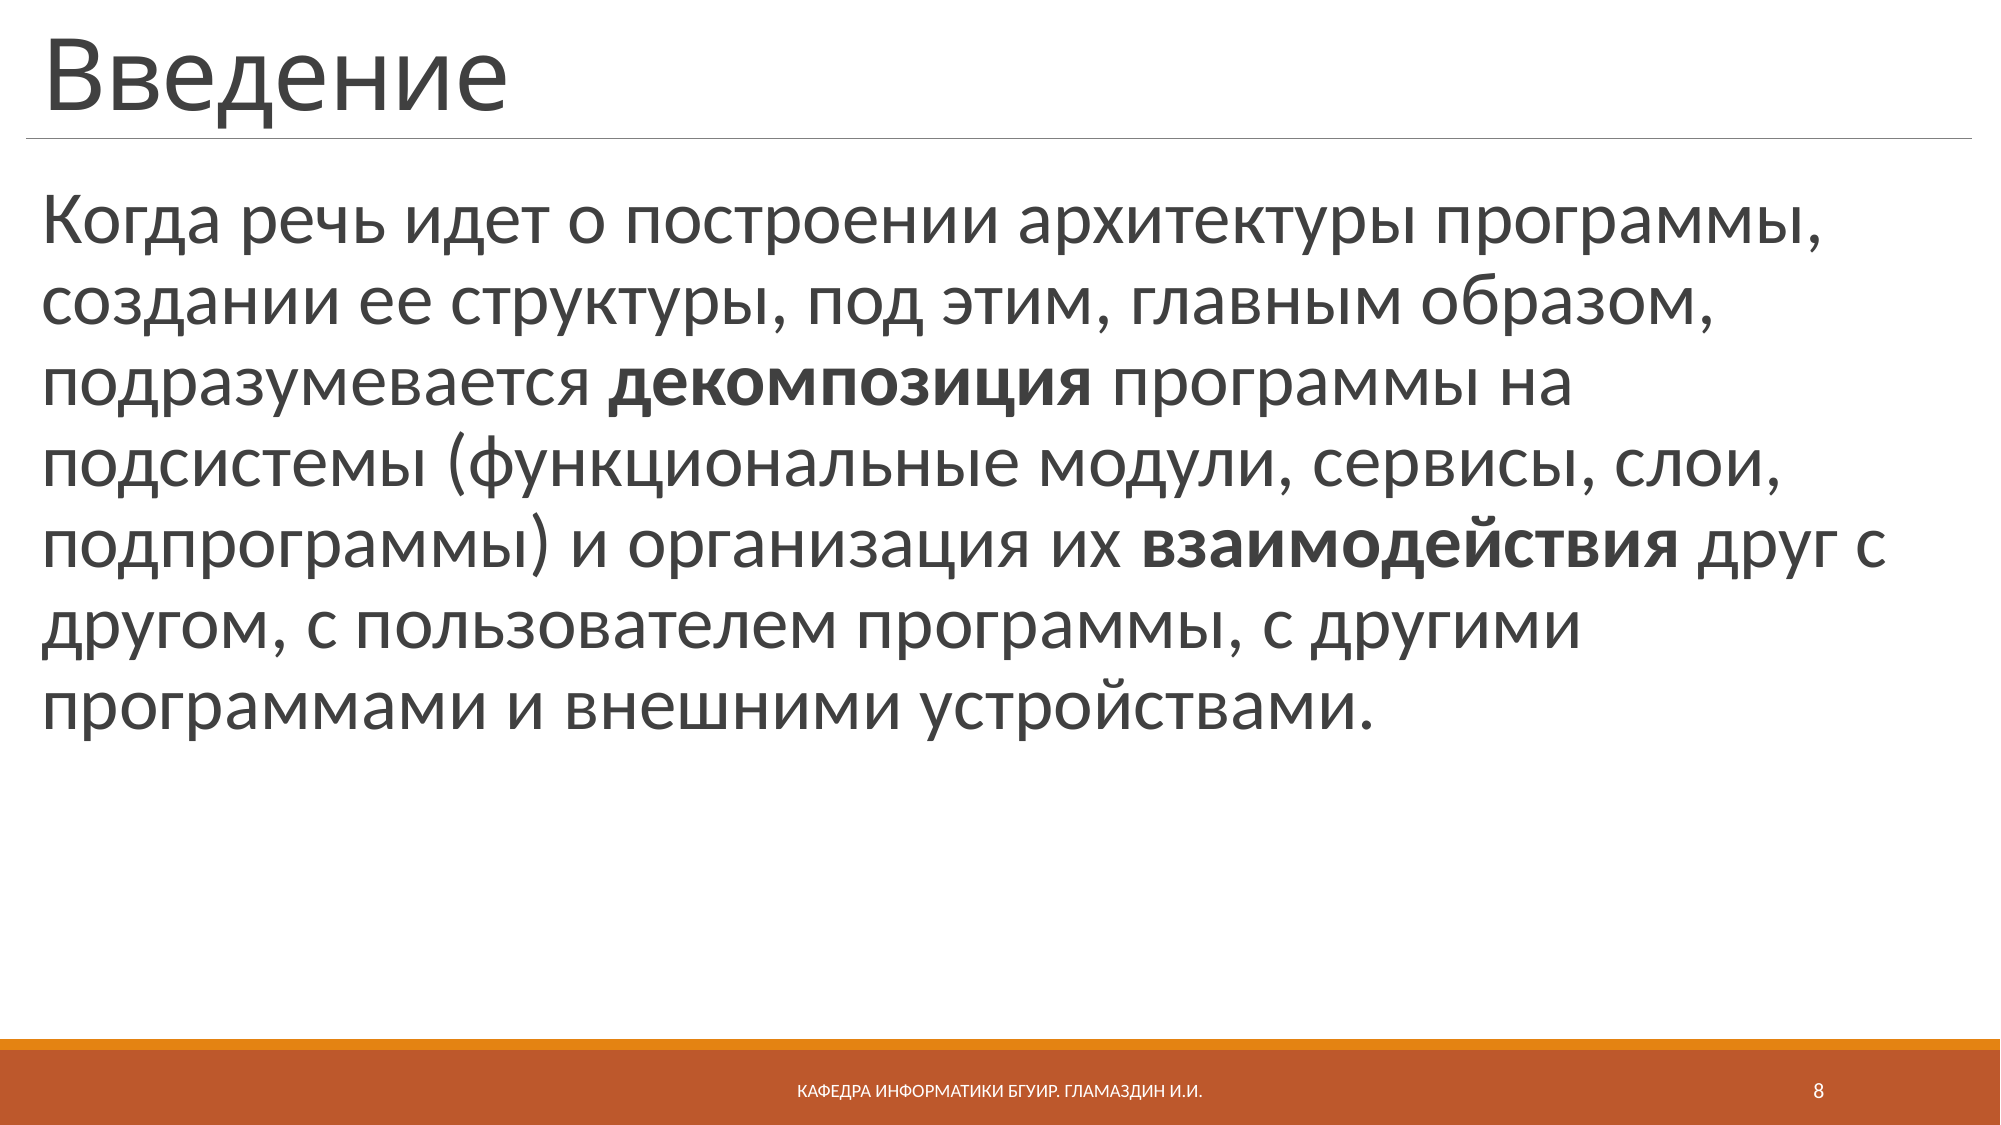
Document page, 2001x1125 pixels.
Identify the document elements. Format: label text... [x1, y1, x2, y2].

title Введение [25, 14, 1972, 139]
footer Кафедра информатики бгуир. Гламаздин И.и. [604, 1059, 1396, 1120]
slide_number 8 [1624, 1059, 1840, 1120]
list Когда речь идет о построении архитектуры программы, создании ее структуры, под этим, главным образом, подразумевается декомпозиция программы на подсистемы (функциональные модули, сервисы, слои, подпрограммы) и организация их взаимодействия друг с другом, с пользователем программы, с другими программами и внешними устройствами. [25, 171, 1972, 1034]
